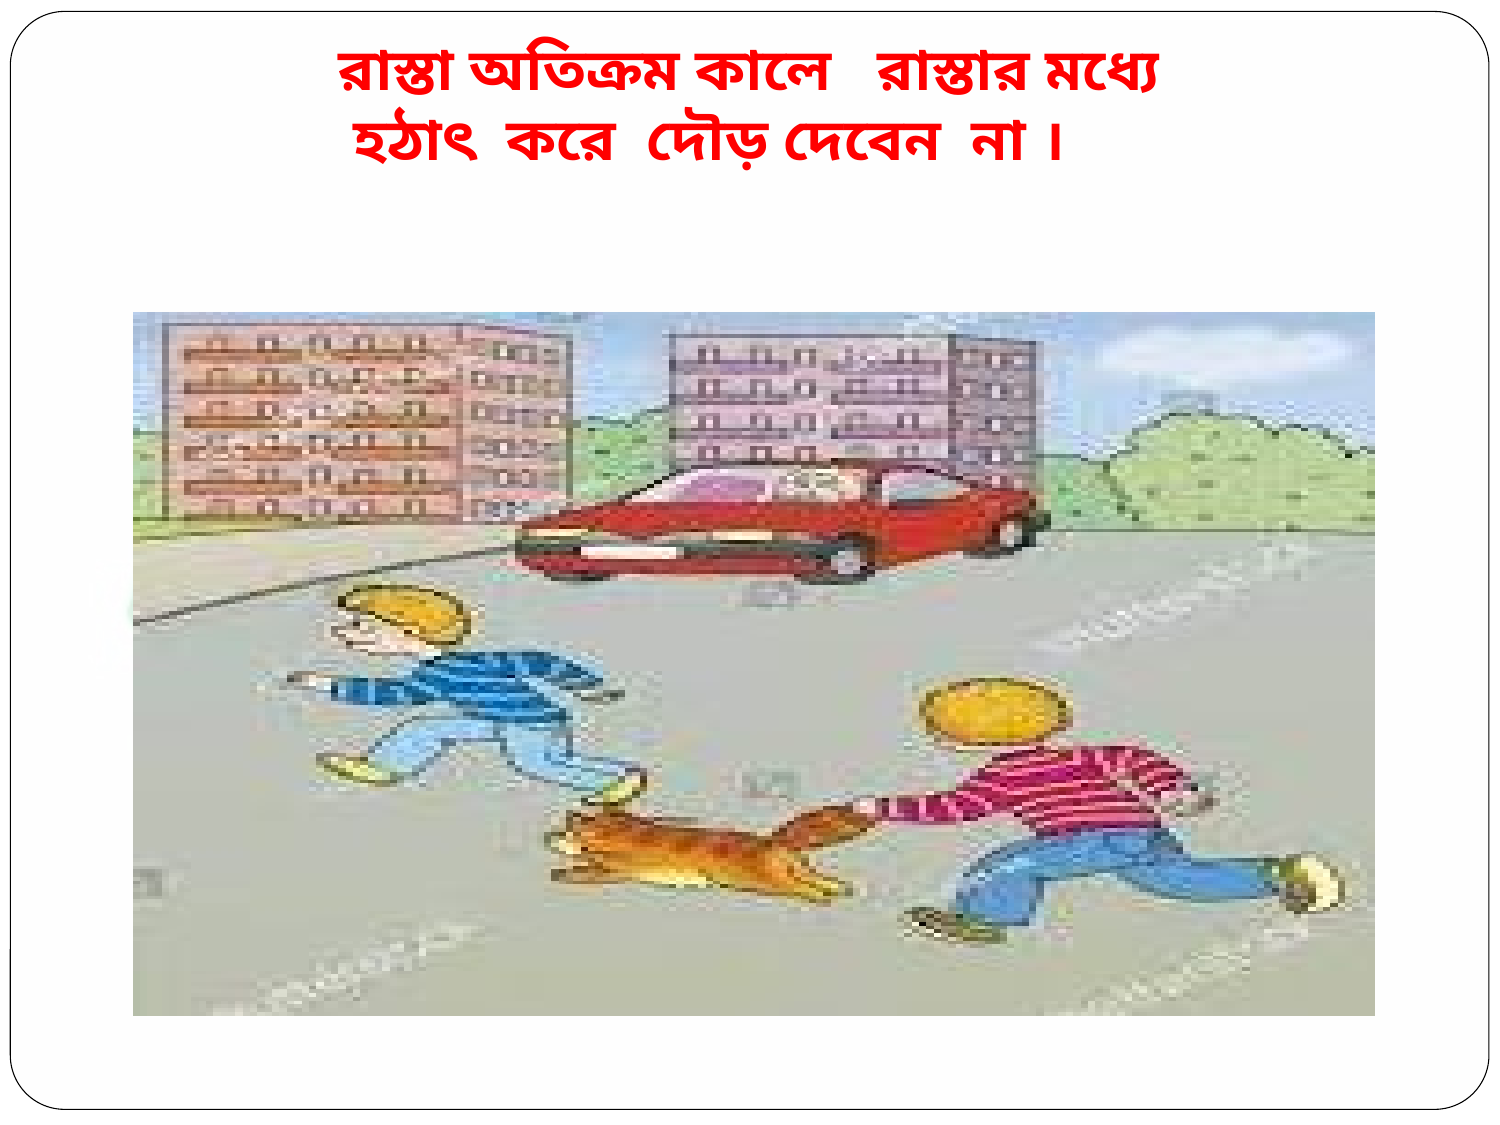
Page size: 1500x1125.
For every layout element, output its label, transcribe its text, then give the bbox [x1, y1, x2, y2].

picture [132, 312, 1376, 1017]
text_box রাস্তা অতিক্রম কালে রাস্তার মধ্যে হঠাৎ করে দৌড় দেবেন না । [323, 24, 1175, 180]
